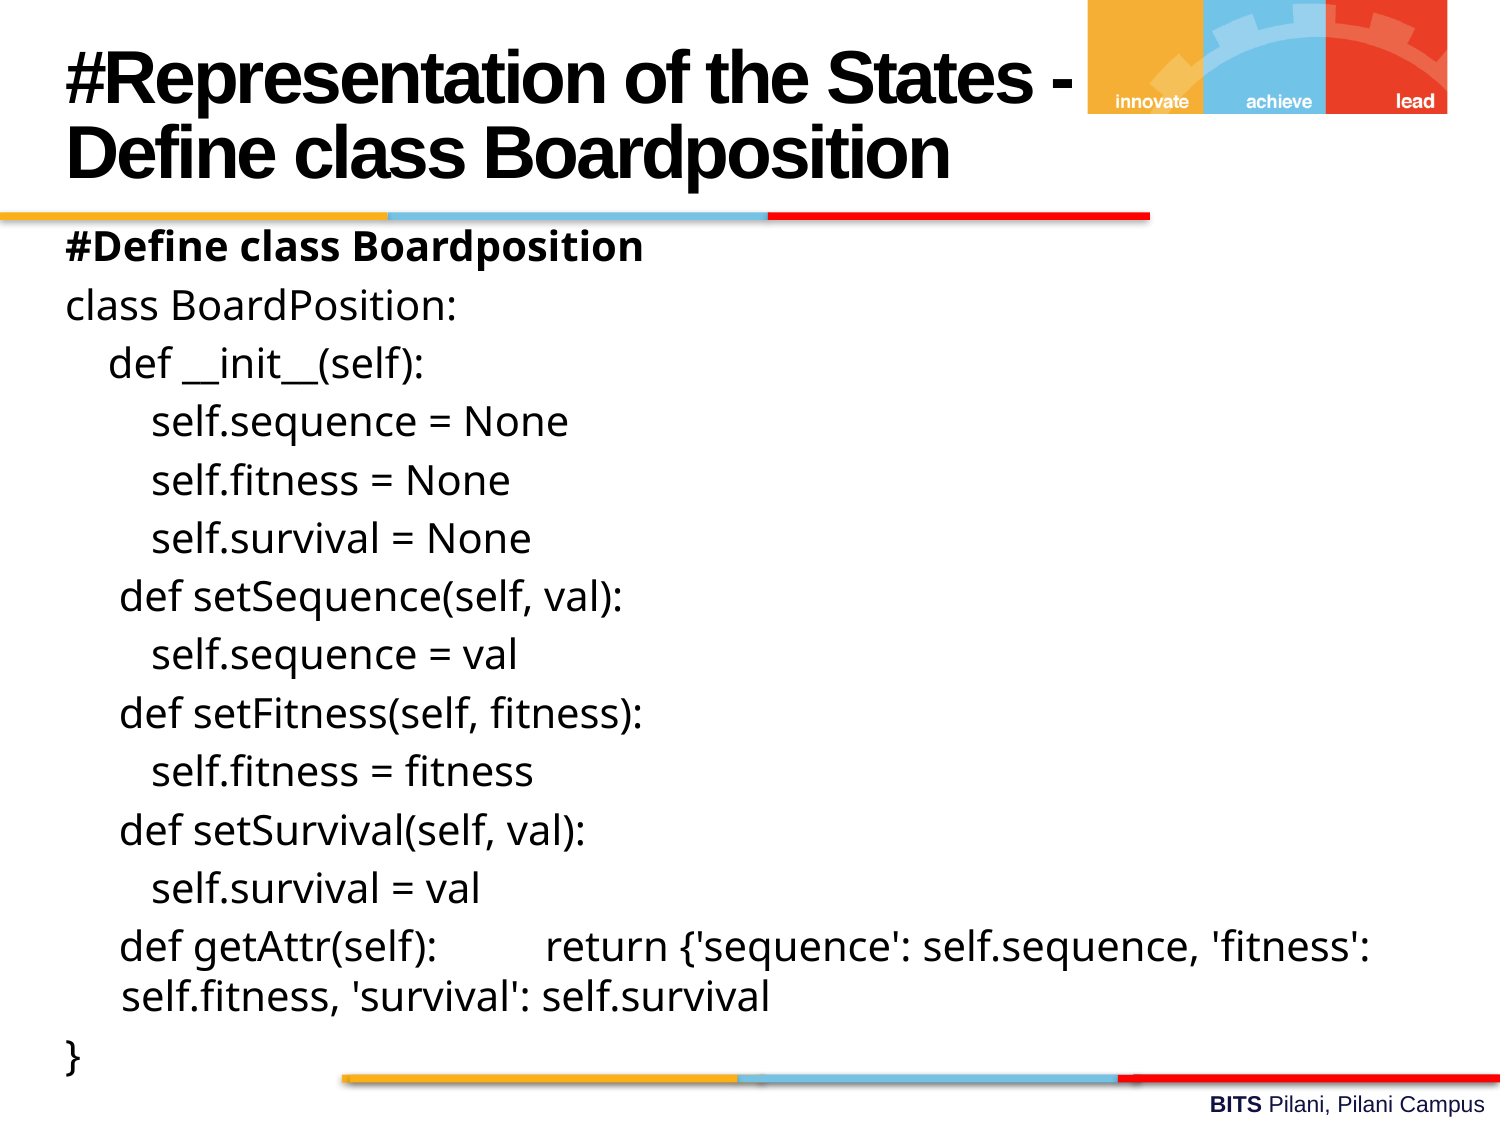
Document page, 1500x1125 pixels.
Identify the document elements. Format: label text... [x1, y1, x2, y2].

picture [1087, 0, 1448, 114]
list #Representation of the States - Define class Boardposition [50, 24, 1088, 213]
list #Define class Boardposition class BoardPosition: def __init__(self): self.sequence = None self.fitness = None self.survival = None def setSequence(self, val): self.sequence = val def setFitness(self, fitness): self.fitness = fitness def setSurvival(self, val): self.survival = val def getAttr(self): return {'sequence': self.sequence, 'fitness': self.fitness, 'survival': self.survival } [50, 212, 1450, 1072]
